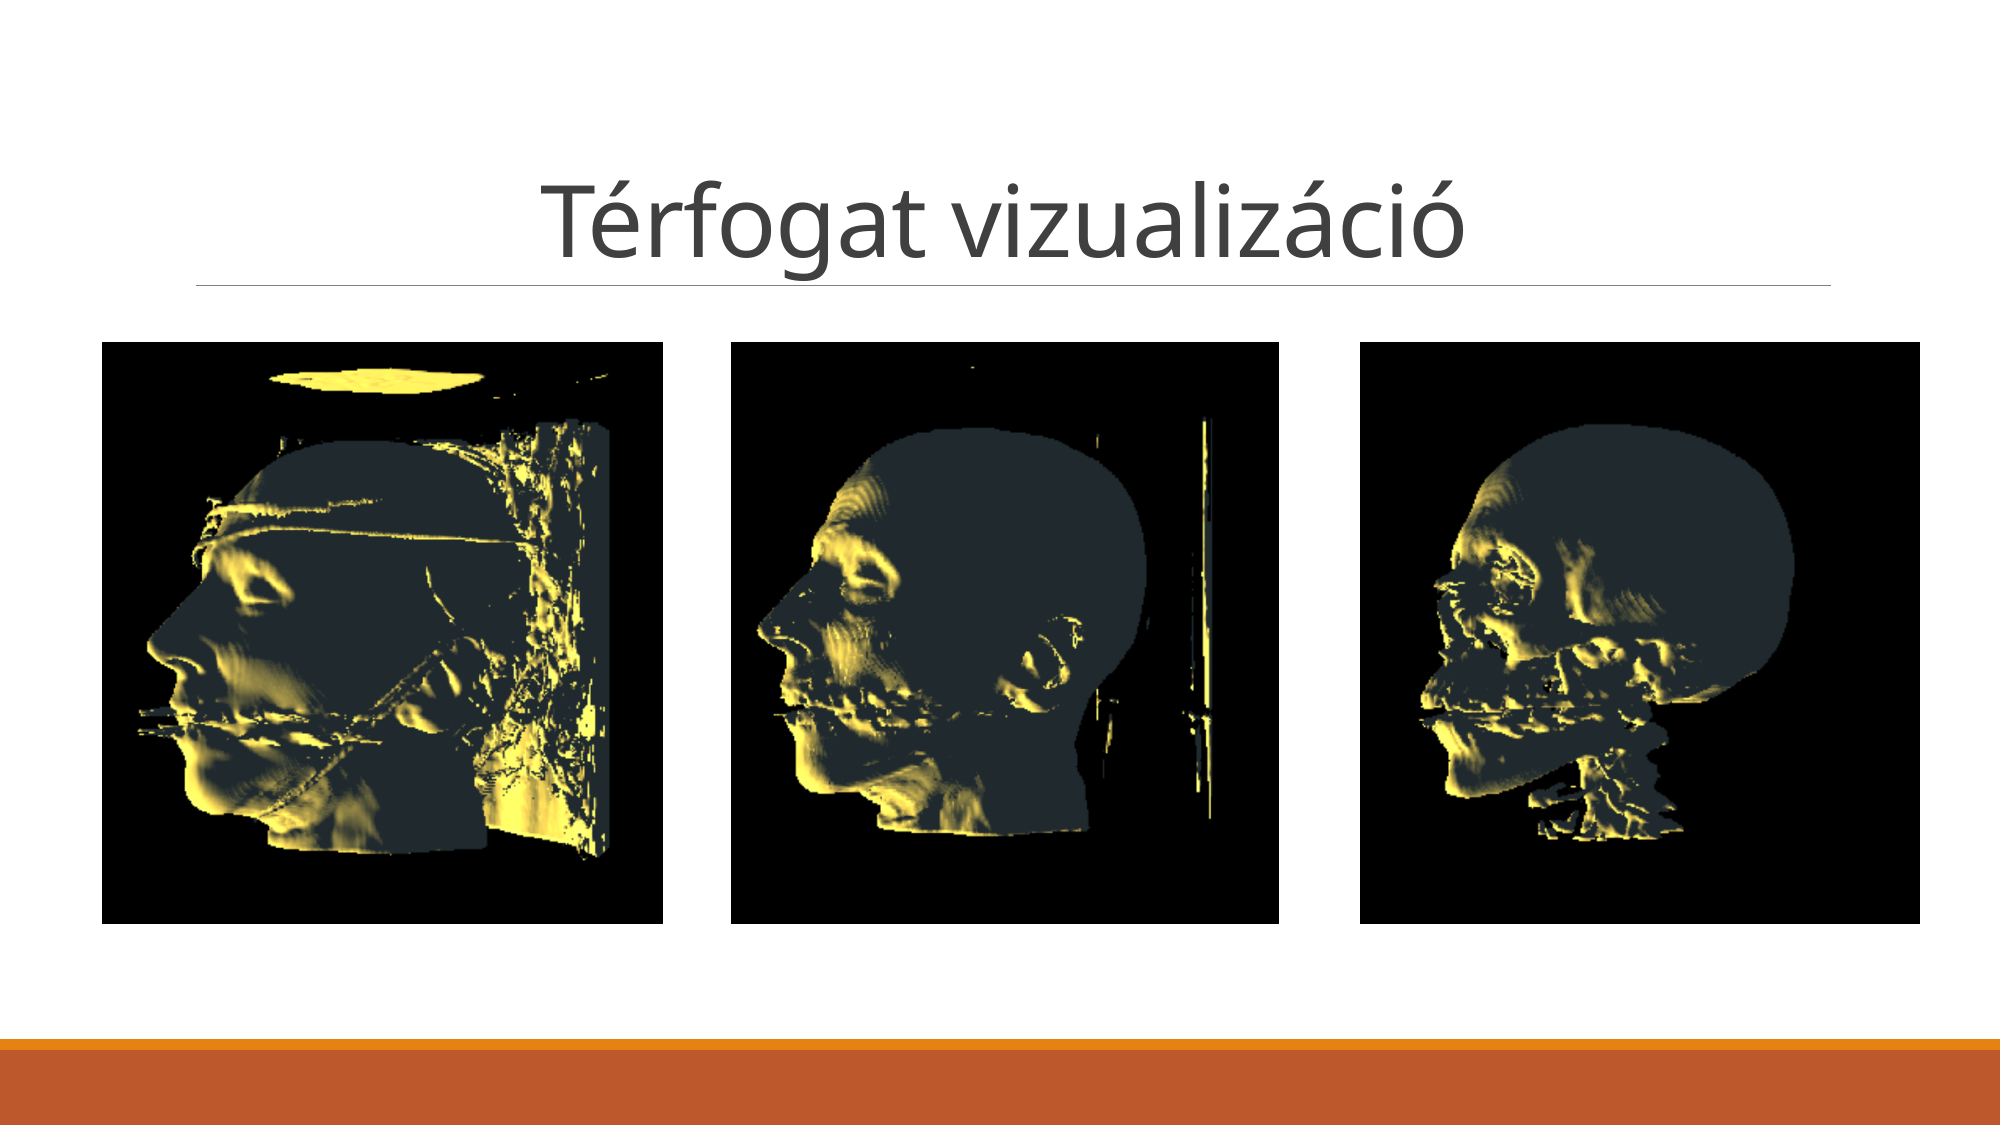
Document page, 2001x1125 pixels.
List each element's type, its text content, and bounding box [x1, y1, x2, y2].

picture [1360, 341, 1920, 924]
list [730, 341, 1279, 924]
picture [102, 341, 663, 924]
title Térfogat vizualizáció [180, 47, 1830, 285]
